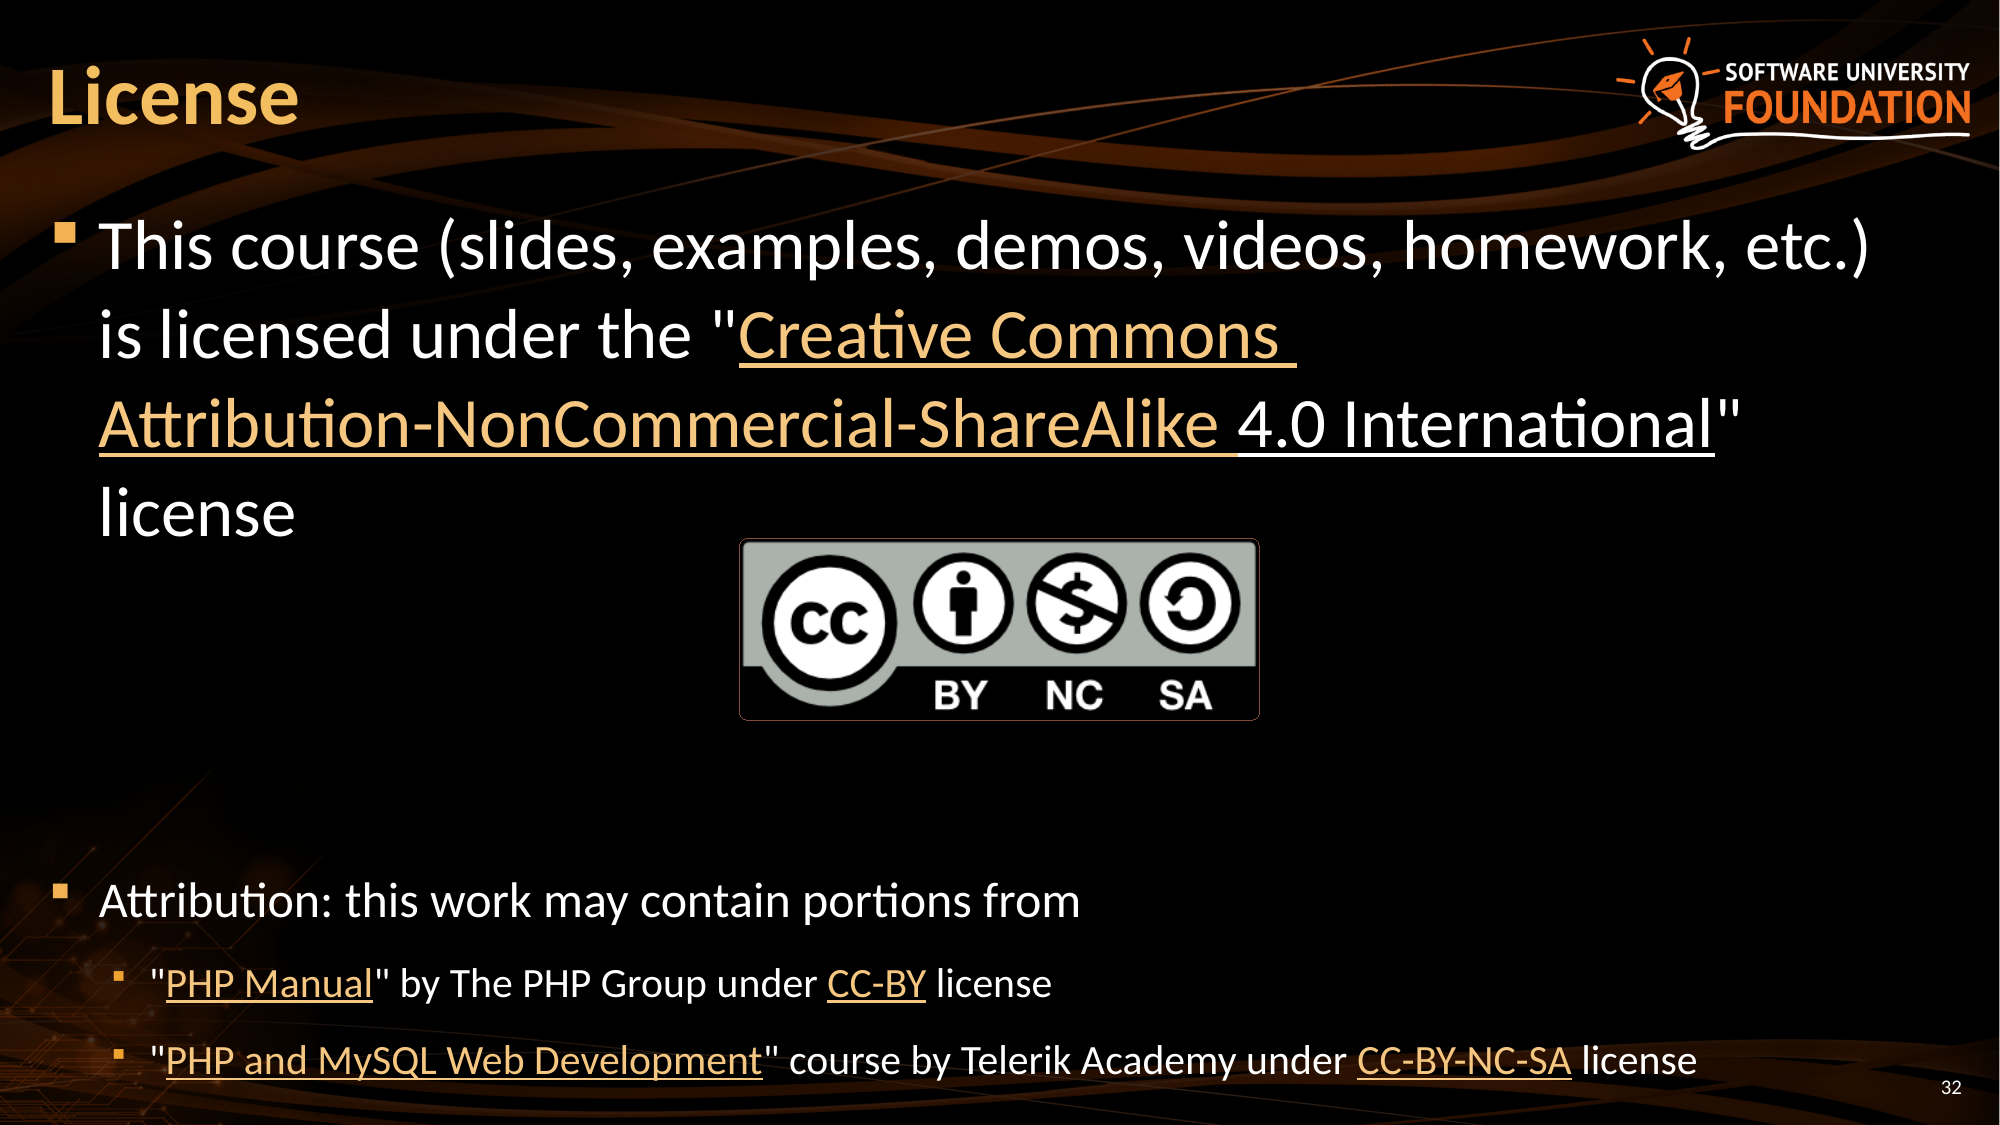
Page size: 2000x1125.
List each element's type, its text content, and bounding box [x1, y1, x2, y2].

picture [0, 0, 2000, 1125]
list This course (slides, examples, demos, videos, homework, etc.) is licensed under the "Creative Commons Attribution-NonCommercial-ShareAlike 4.0 International" license Attribution: this work may contain portions from "PHP Manual" by The PHP Group under CC-BY license "PHP and MySQL Web Development" course by Telerik Academy under CC-BY-NC-SA license [31, 188, 1968, 1103]
slide_number 32 [1897, 1070, 1968, 1103]
title License [30, 6, 1602, 189]
